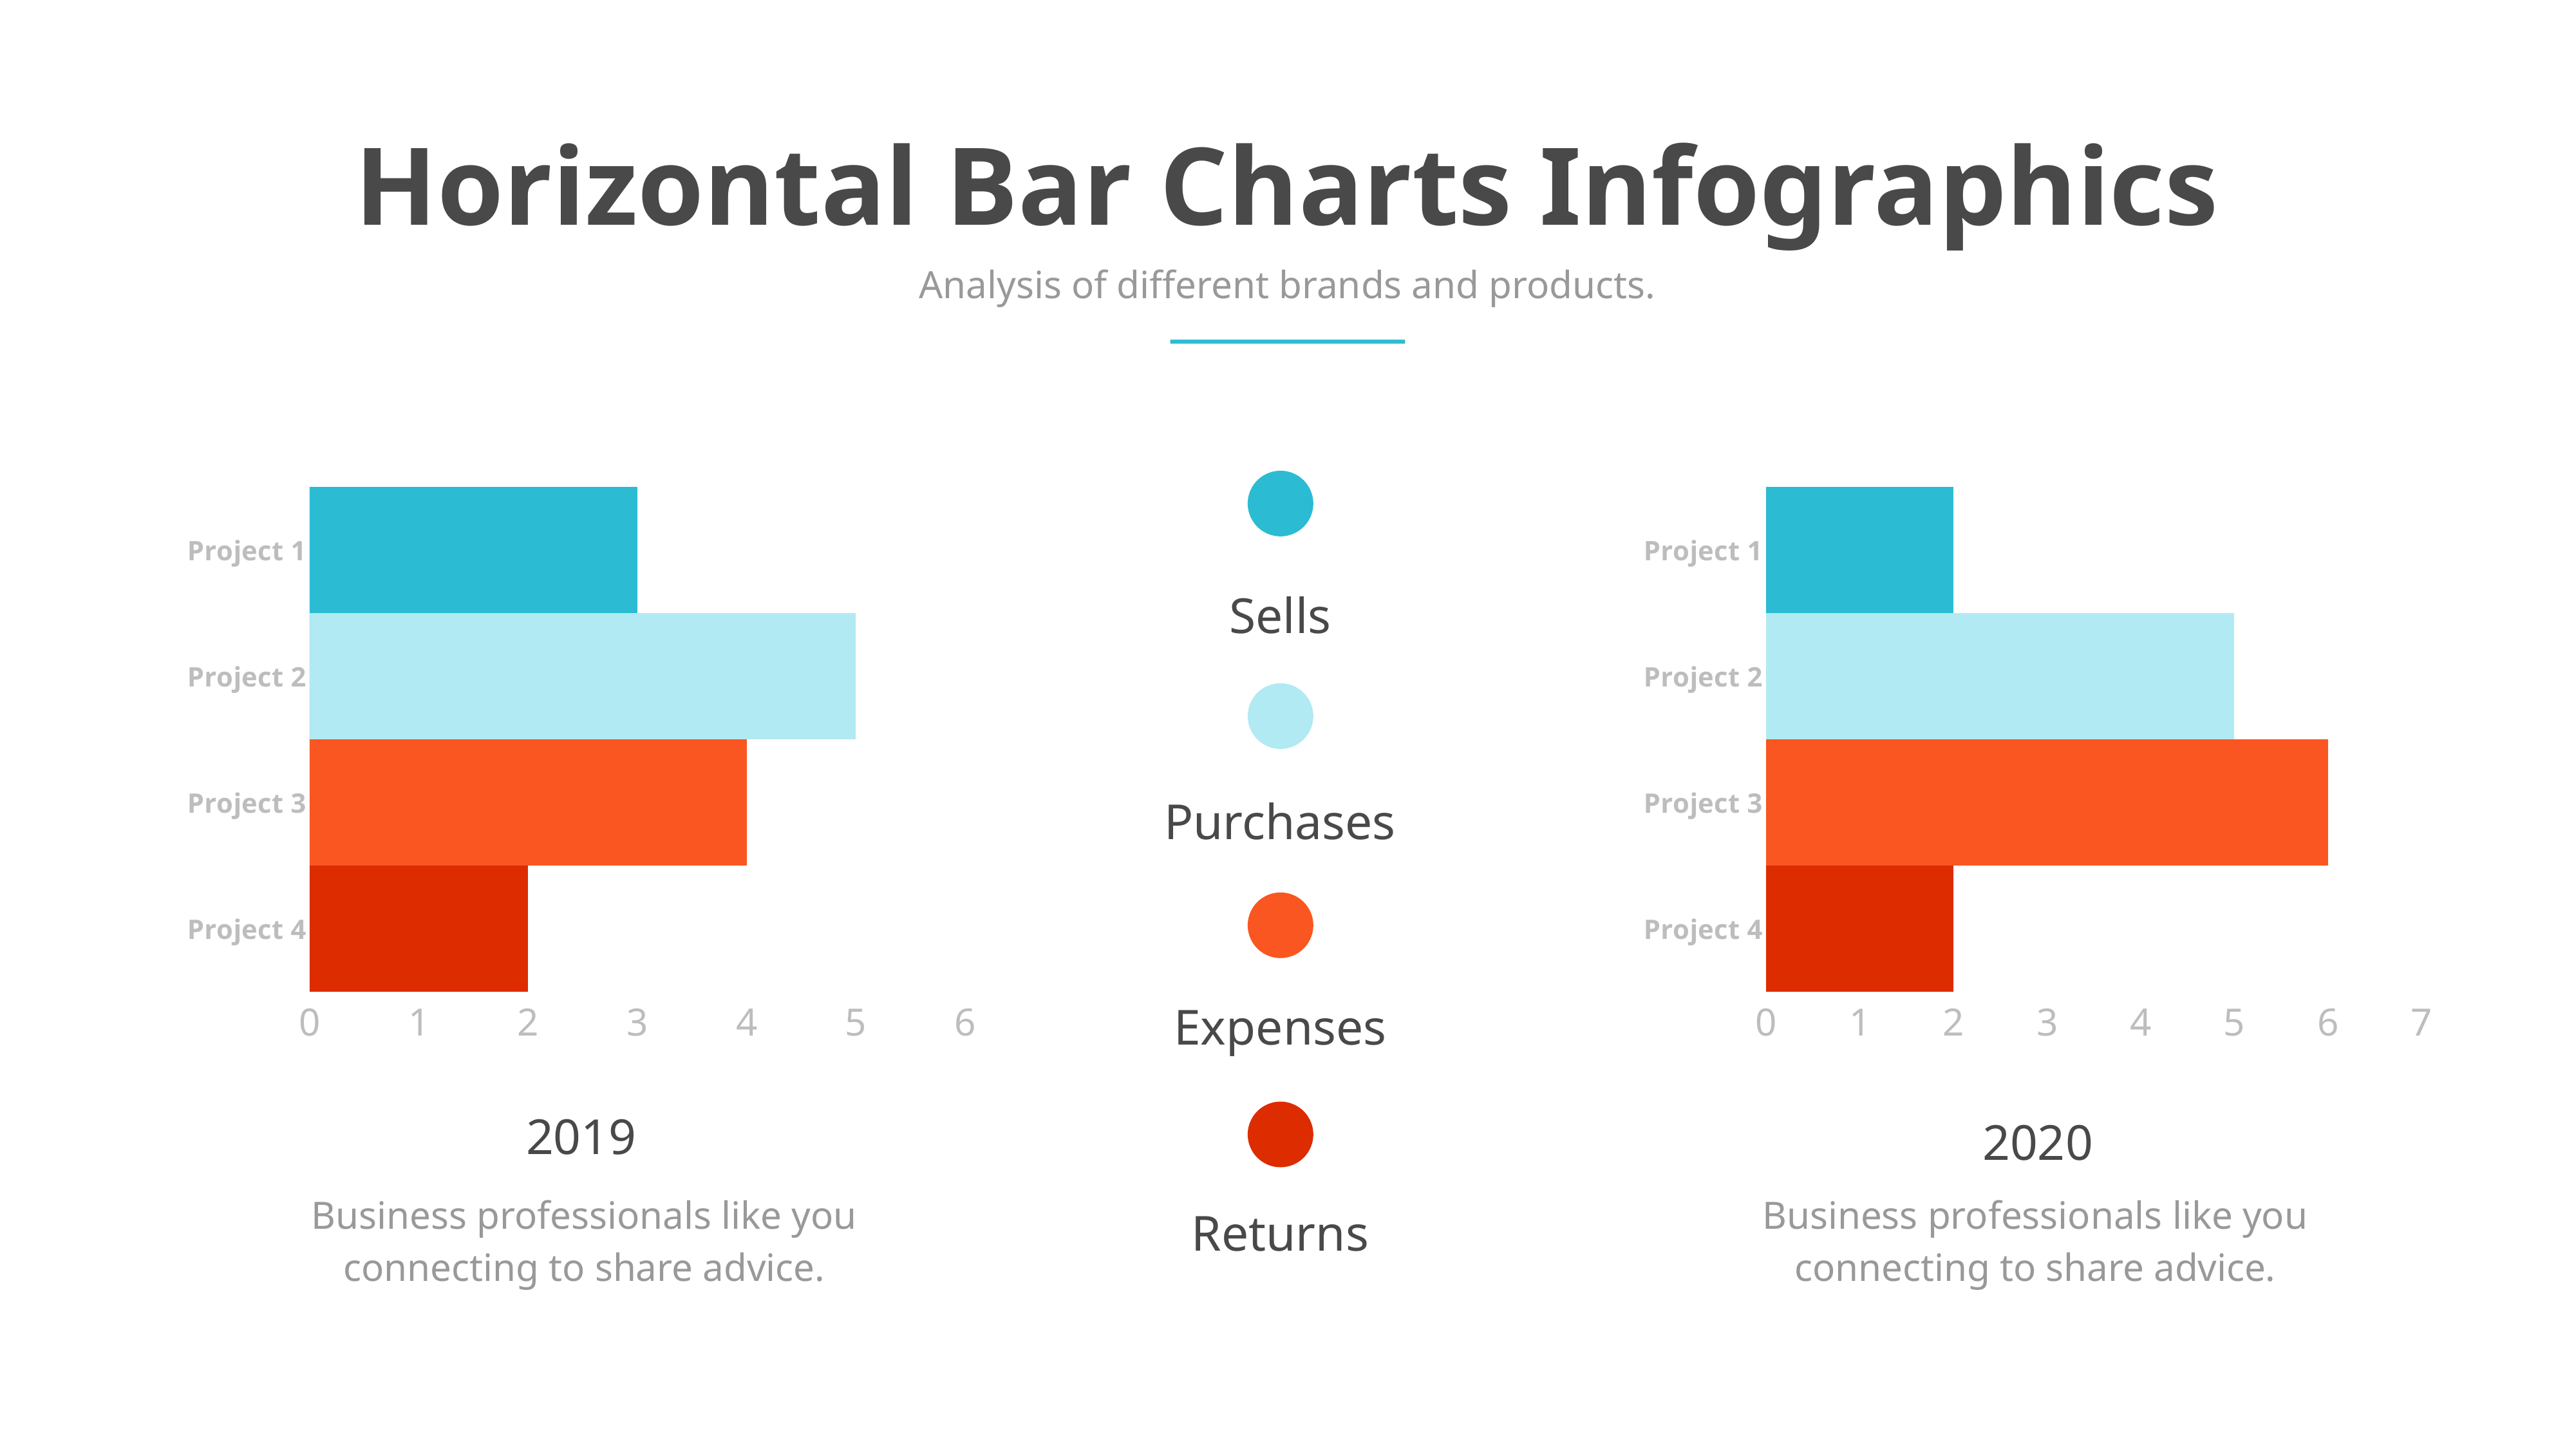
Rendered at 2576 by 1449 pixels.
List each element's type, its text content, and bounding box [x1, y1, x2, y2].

text_box Sells [1049, 580, 1511, 648]
text_box Purchases [1049, 786, 1511, 854]
chart [171, 475, 992, 1059]
text_box Horizontal Bar Charts Infographics [346, 113, 2229, 252]
text_box Analysis of different brands and products. [825, 256, 1749, 311]
text_box Returns [1049, 1197, 1511, 1265]
text_box Expenses [1049, 992, 1511, 1060]
text_box Business professionals like you connecting to share advice. [1721, 1180, 2349, 1294]
text_box [1246, 1101, 1314, 1168]
text_box [1246, 469, 1314, 537]
text_box [1246, 891, 1314, 959]
text_box 2020 [1807, 1107, 2269, 1175]
text_box 2019 [350, 1101, 813, 1169]
text_box Business professionals like you connecting to share advice. [254, 1180, 914, 1294]
chart [1627, 475, 2449, 1059]
text_box [1246, 682, 1314, 750]
text_box [1170, 339, 1406, 345]
